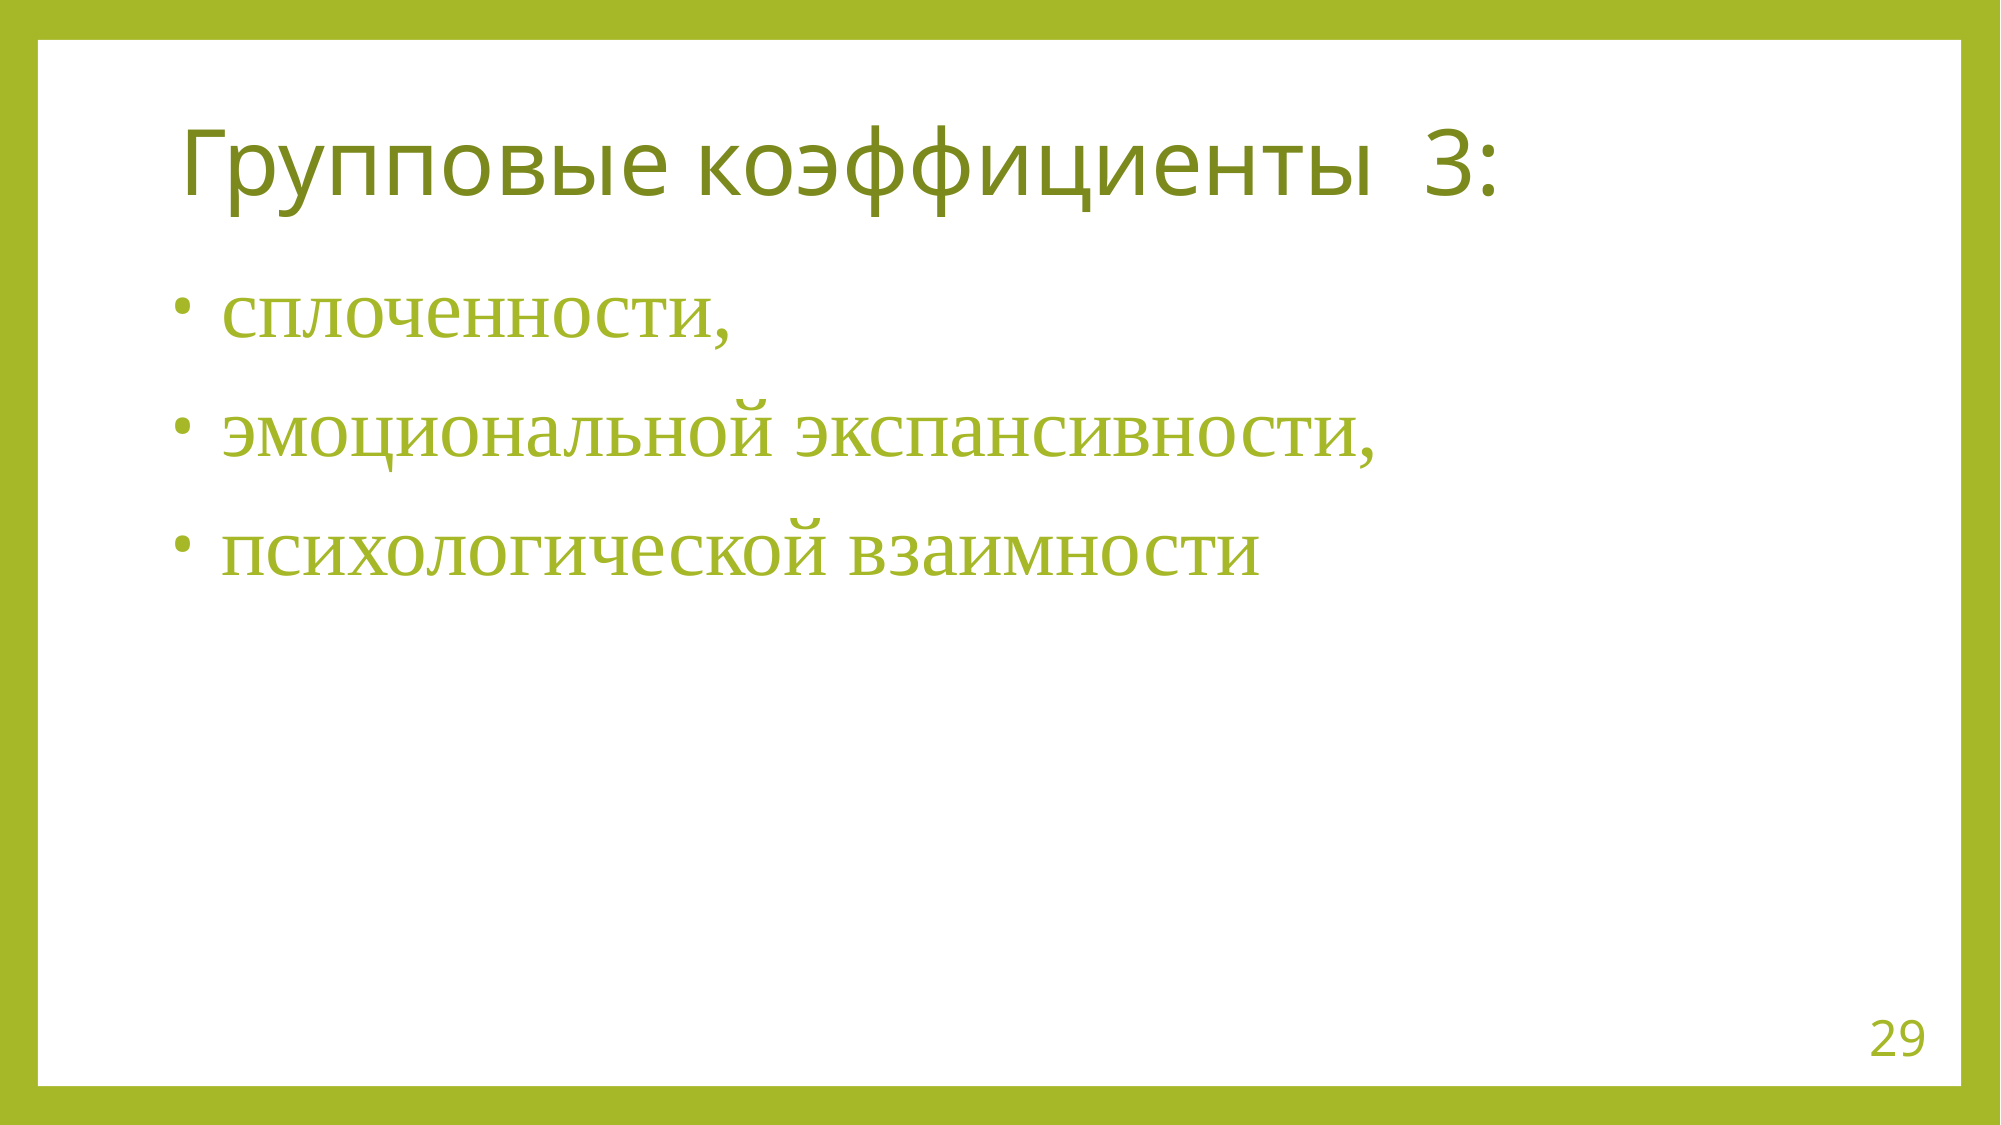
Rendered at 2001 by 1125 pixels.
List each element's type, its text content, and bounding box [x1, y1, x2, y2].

slide_number 29 [1662, 1010, 1943, 1071]
title Групповые коэффициенты 3: [164, 54, 1785, 257]
text_box сплоченности, эмоциональной экспансивности, психологической взаимности [148, 257, 1874, 607]
